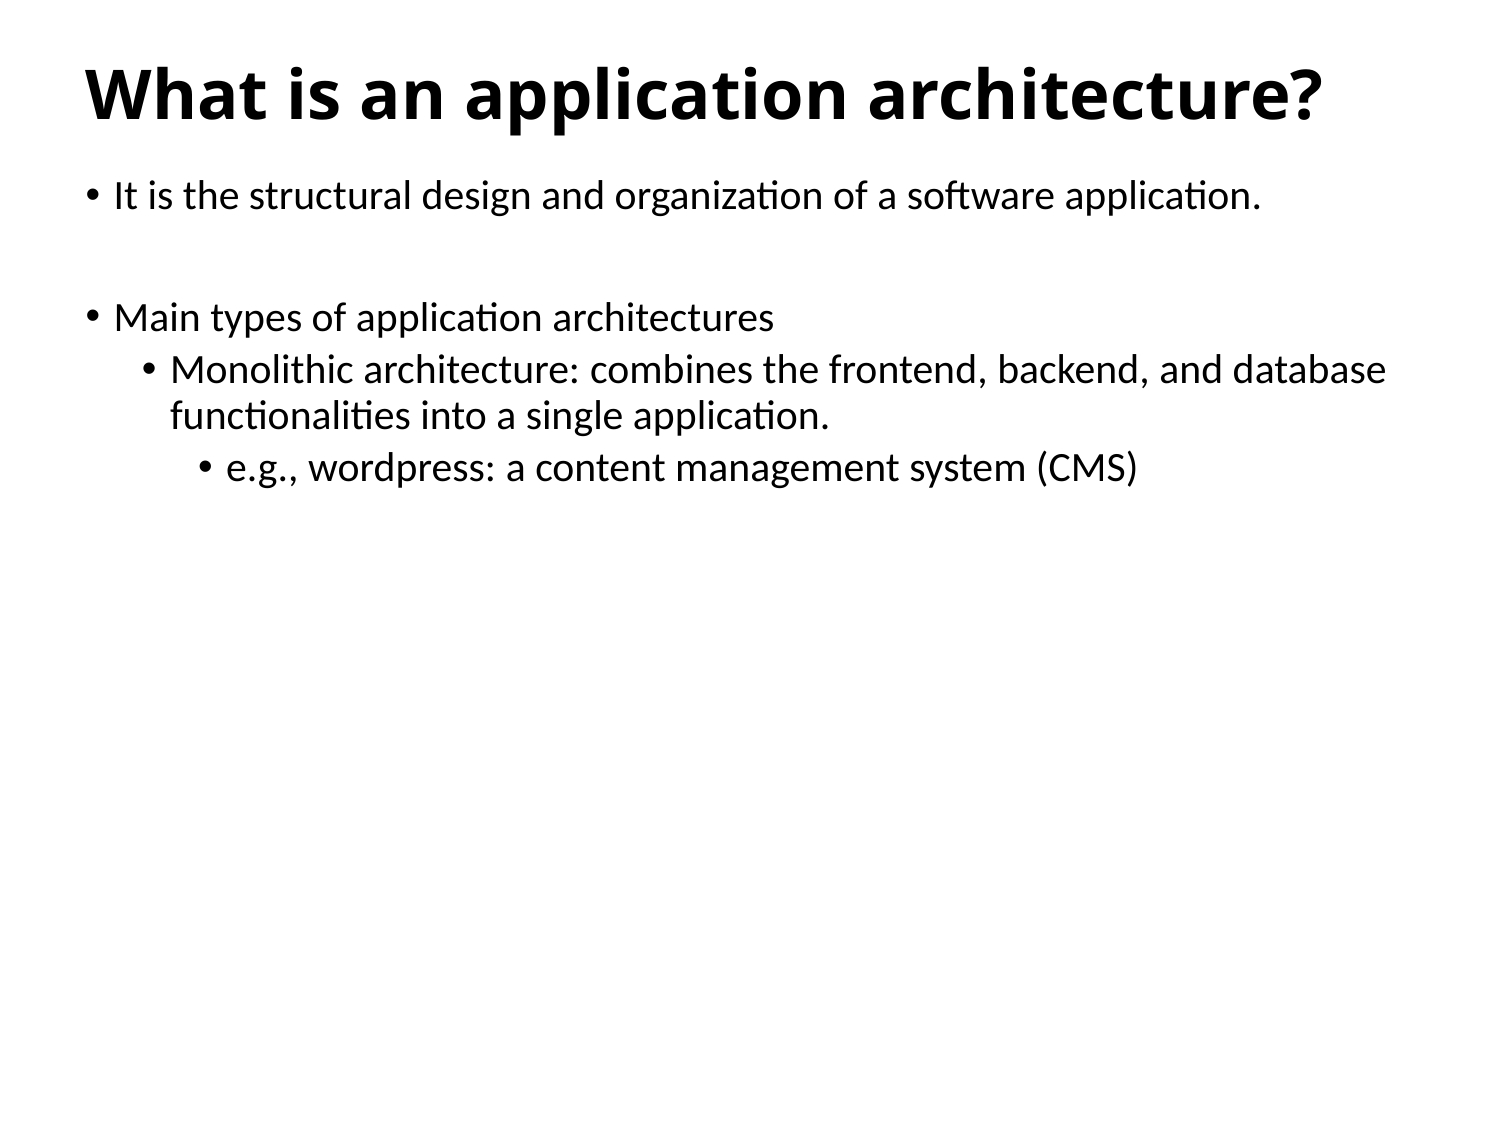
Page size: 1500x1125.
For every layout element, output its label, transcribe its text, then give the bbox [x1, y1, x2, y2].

list It is the structural design and organization of a software application. Main types of application architectures Monolithic architecture: combines the frontend, backend, and database functionalities into a single application. e.g., wordpress: a content management system (CMS) [70, 166, 1430, 972]
title What is an application architecture? [70, 28, 1365, 166]
